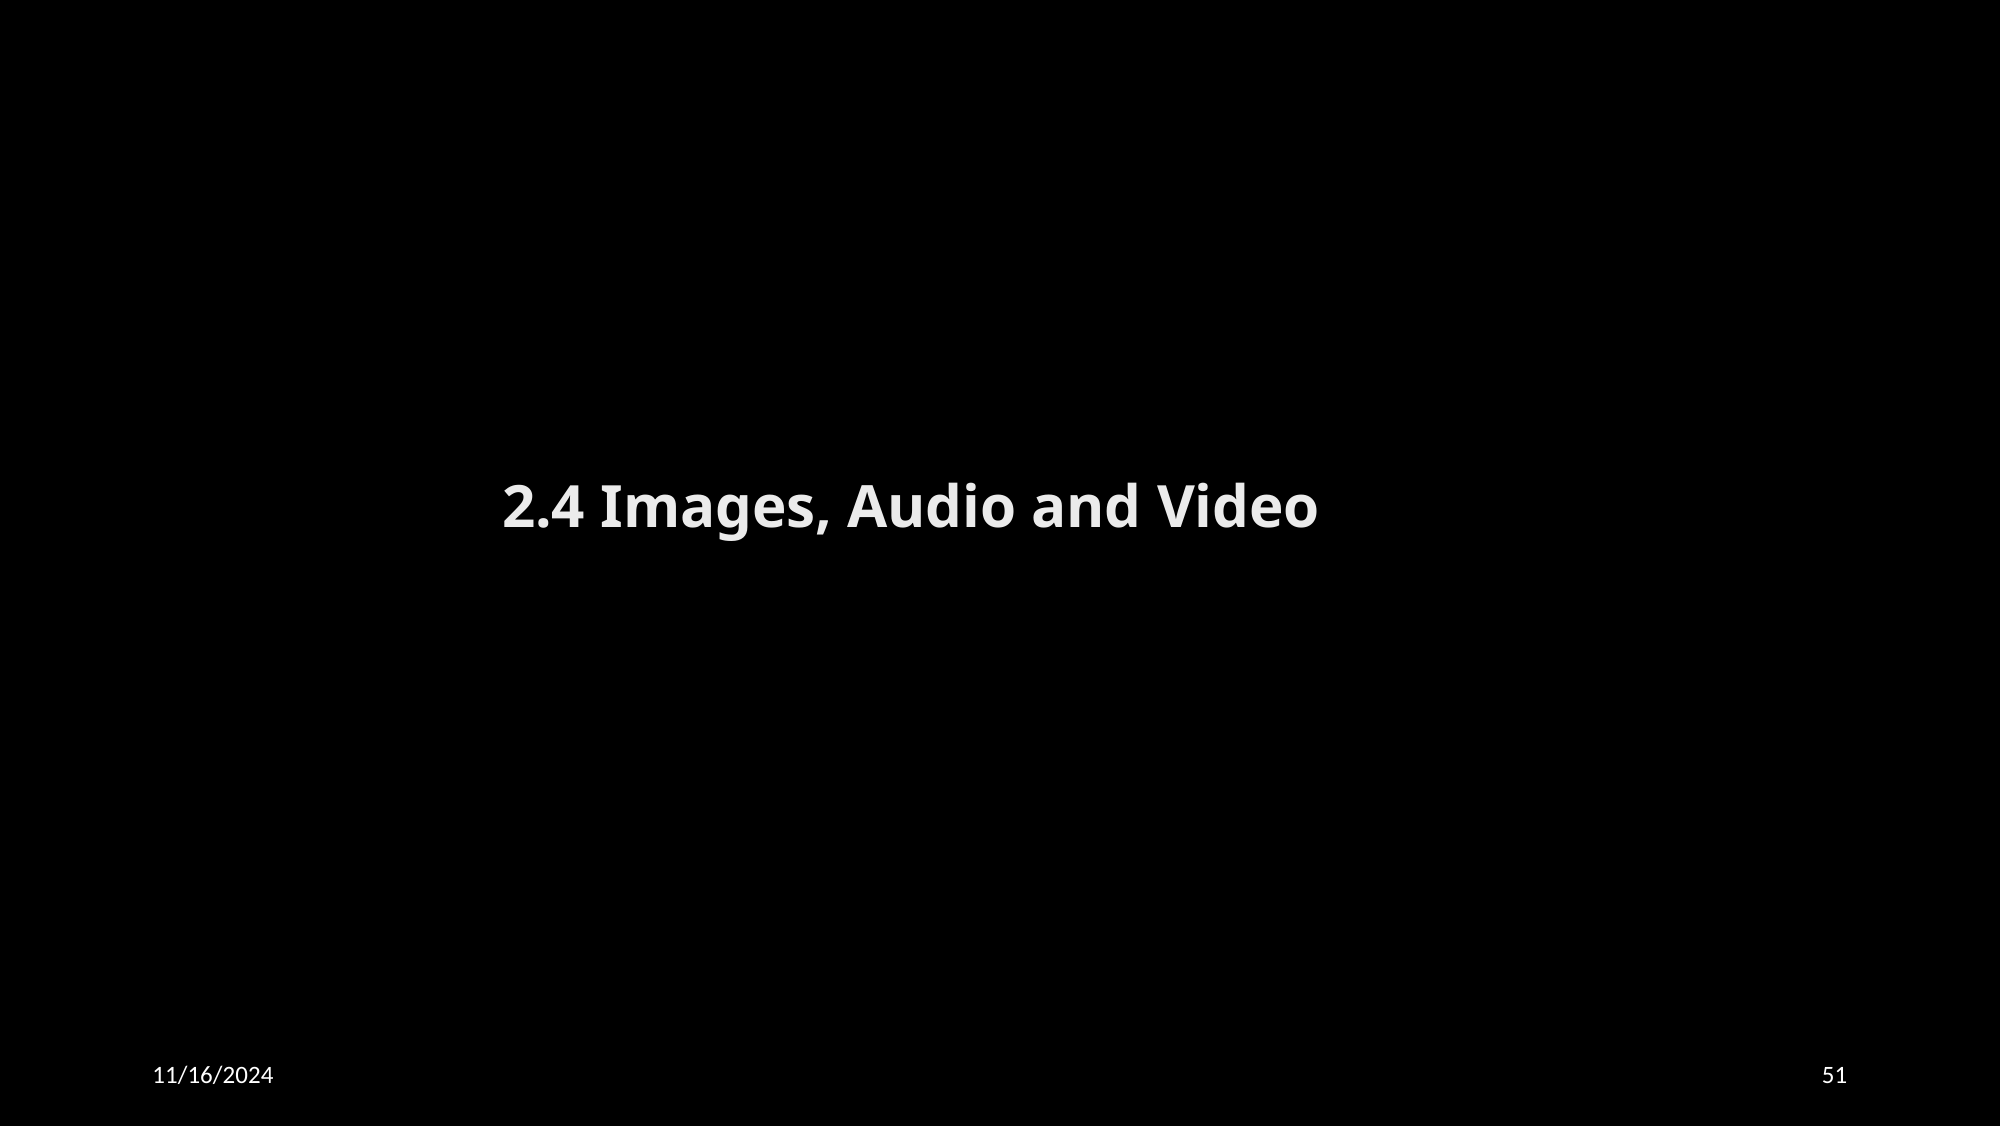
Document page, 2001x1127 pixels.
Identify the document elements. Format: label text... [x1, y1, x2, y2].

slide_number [137, 1043, 588, 1104]
slide_number 51 [1412, 1043, 1863, 1104]
text_box 2.4 Images, Audio and Video [500, 466, 1525, 539]
